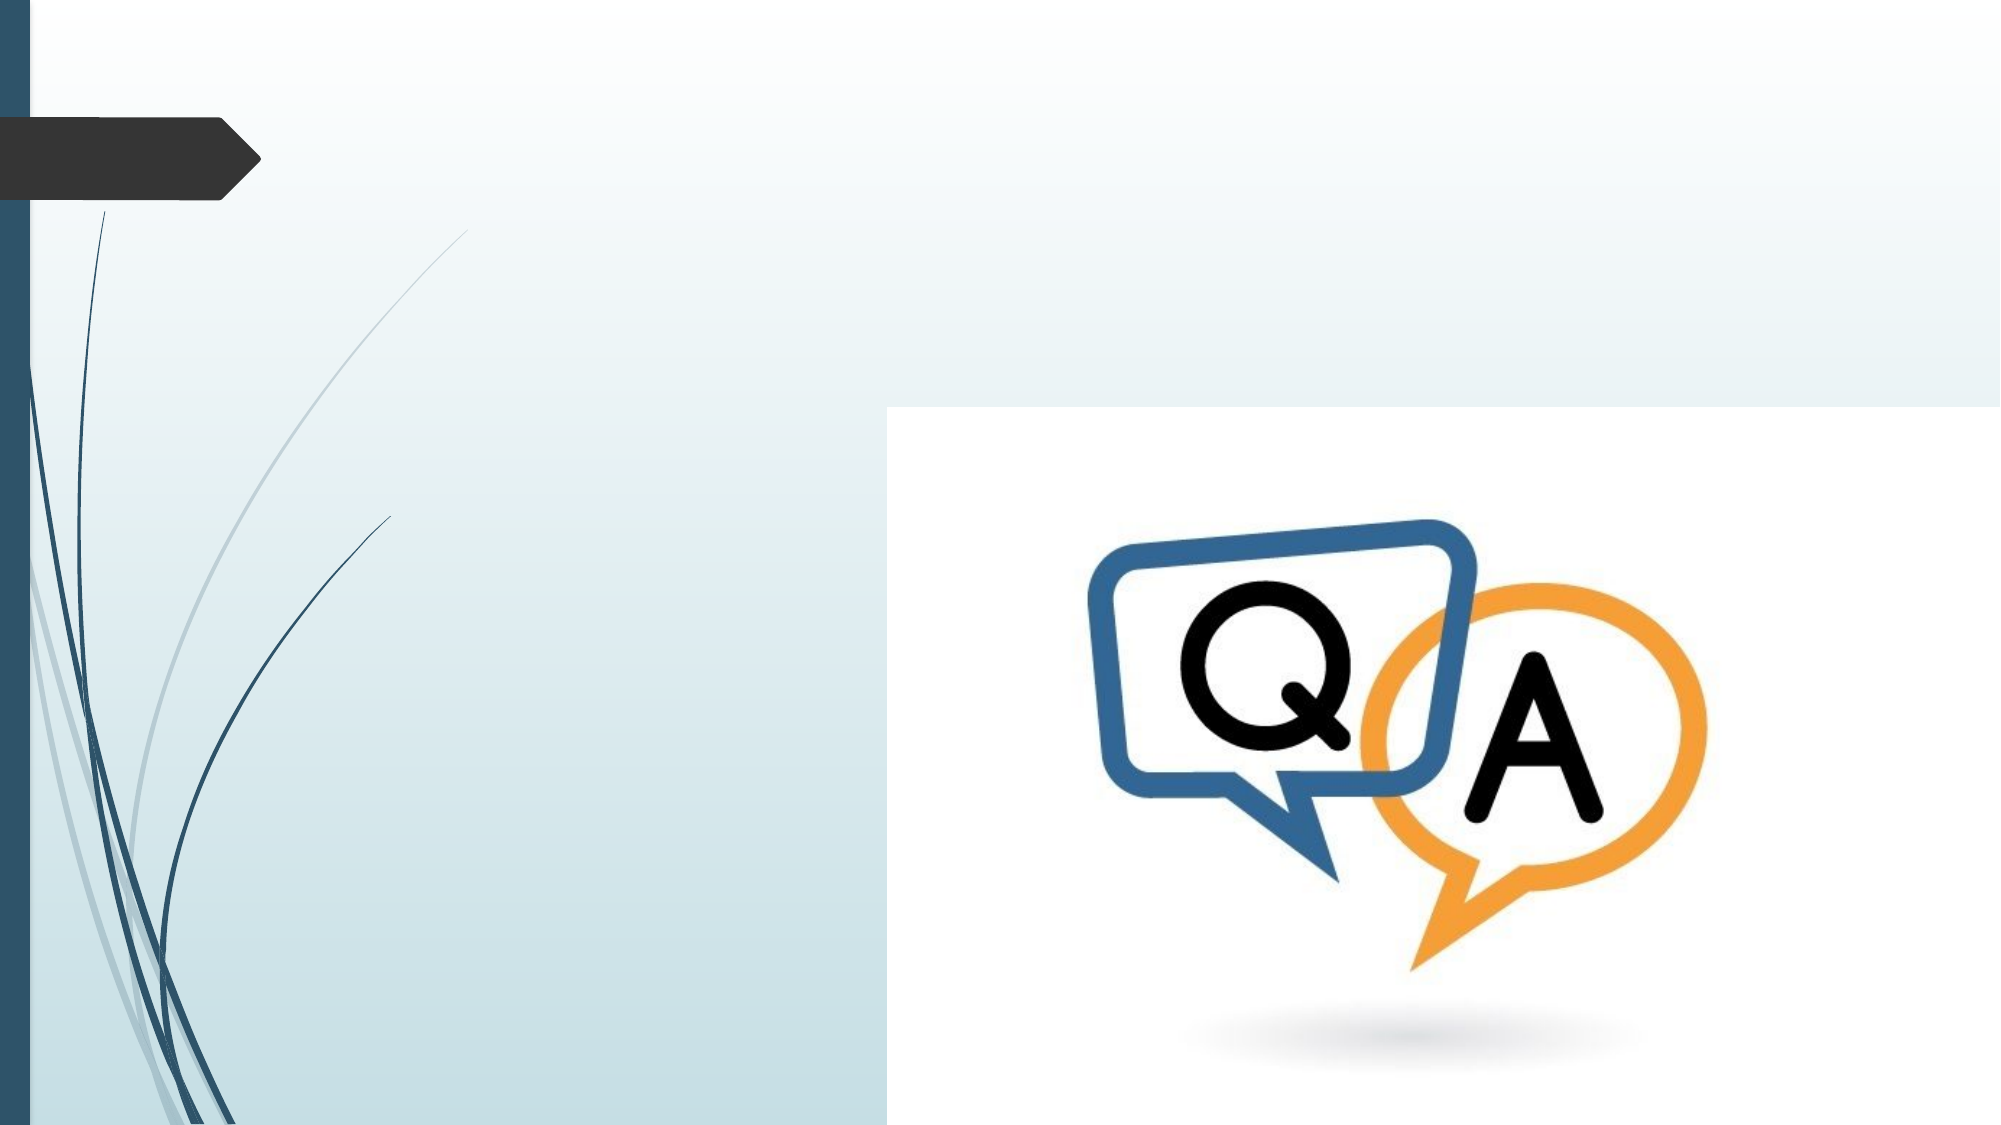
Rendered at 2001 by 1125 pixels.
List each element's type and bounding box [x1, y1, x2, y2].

picture [887, 406, 2000, 1125]
